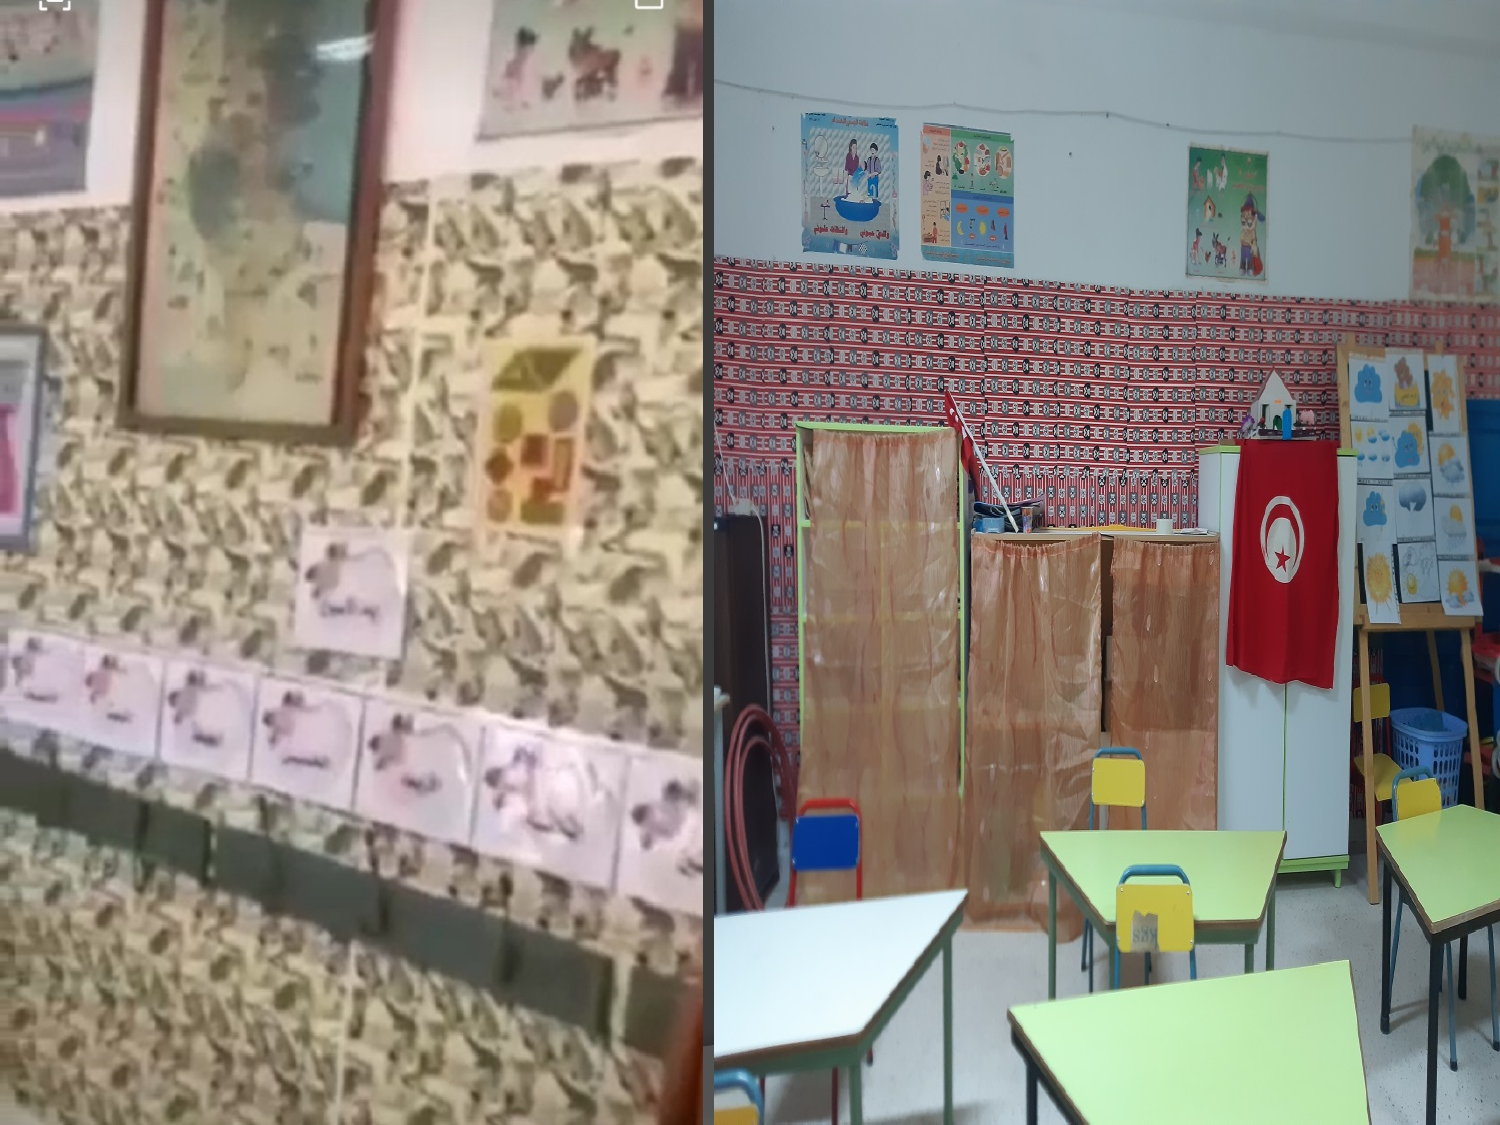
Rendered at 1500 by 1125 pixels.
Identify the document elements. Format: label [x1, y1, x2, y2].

list [714, 0, 1500, 1125]
list [0, 0, 703, 1125]
